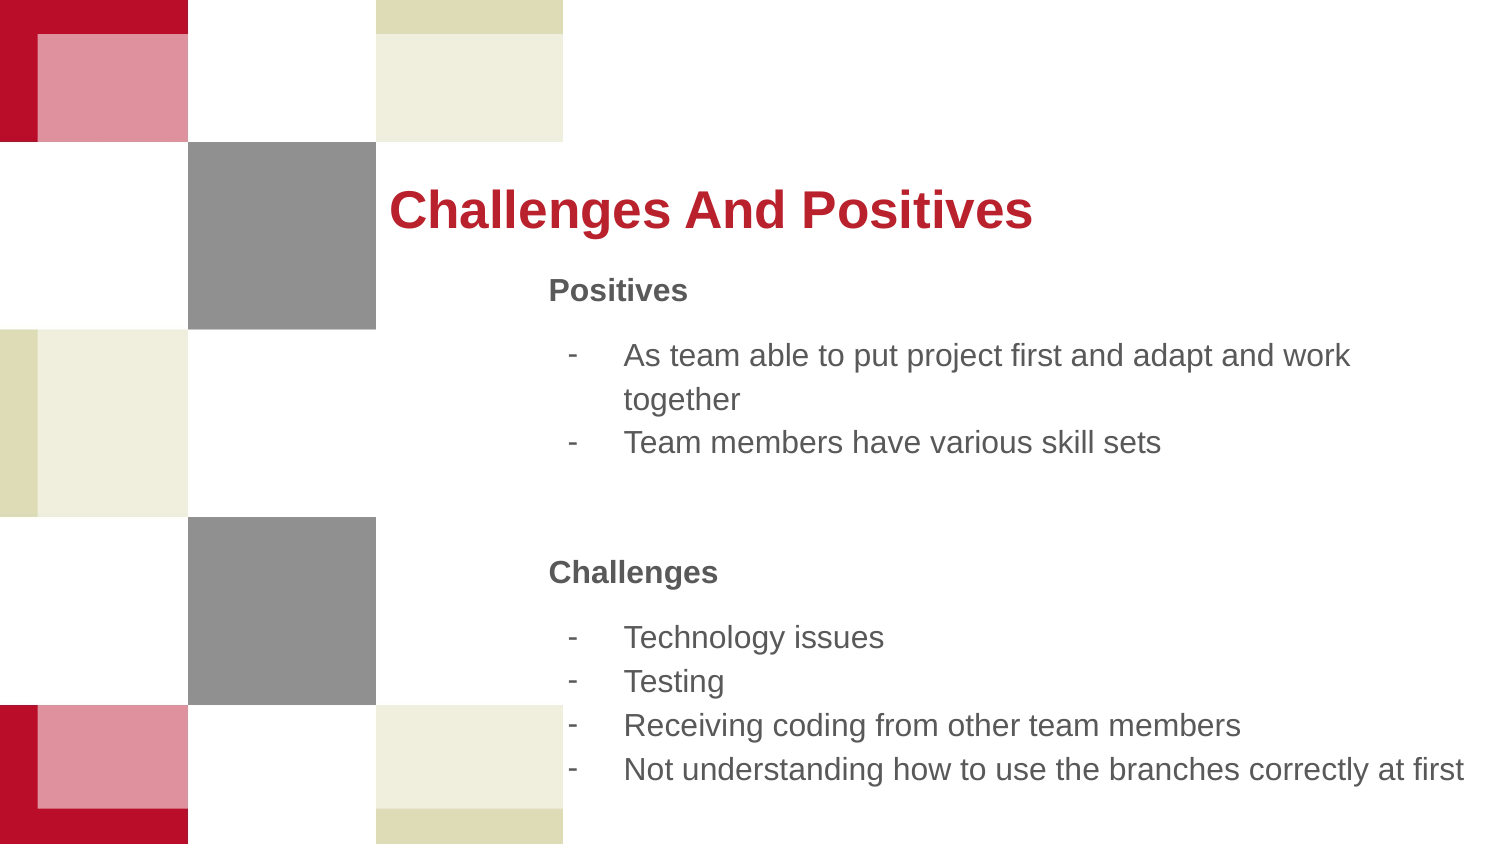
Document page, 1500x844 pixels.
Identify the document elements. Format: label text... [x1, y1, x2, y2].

picture [0, 0, 563, 844]
title Challenges And Positives [13, 160, 1411, 255]
list Positives As team able to put project first and adapt and work together Team members have various skill sets Challenges Technology issues Testing Receiving coding from other team members Not understanding how to use the branches correctly at first [533, 248, 1481, 809]
